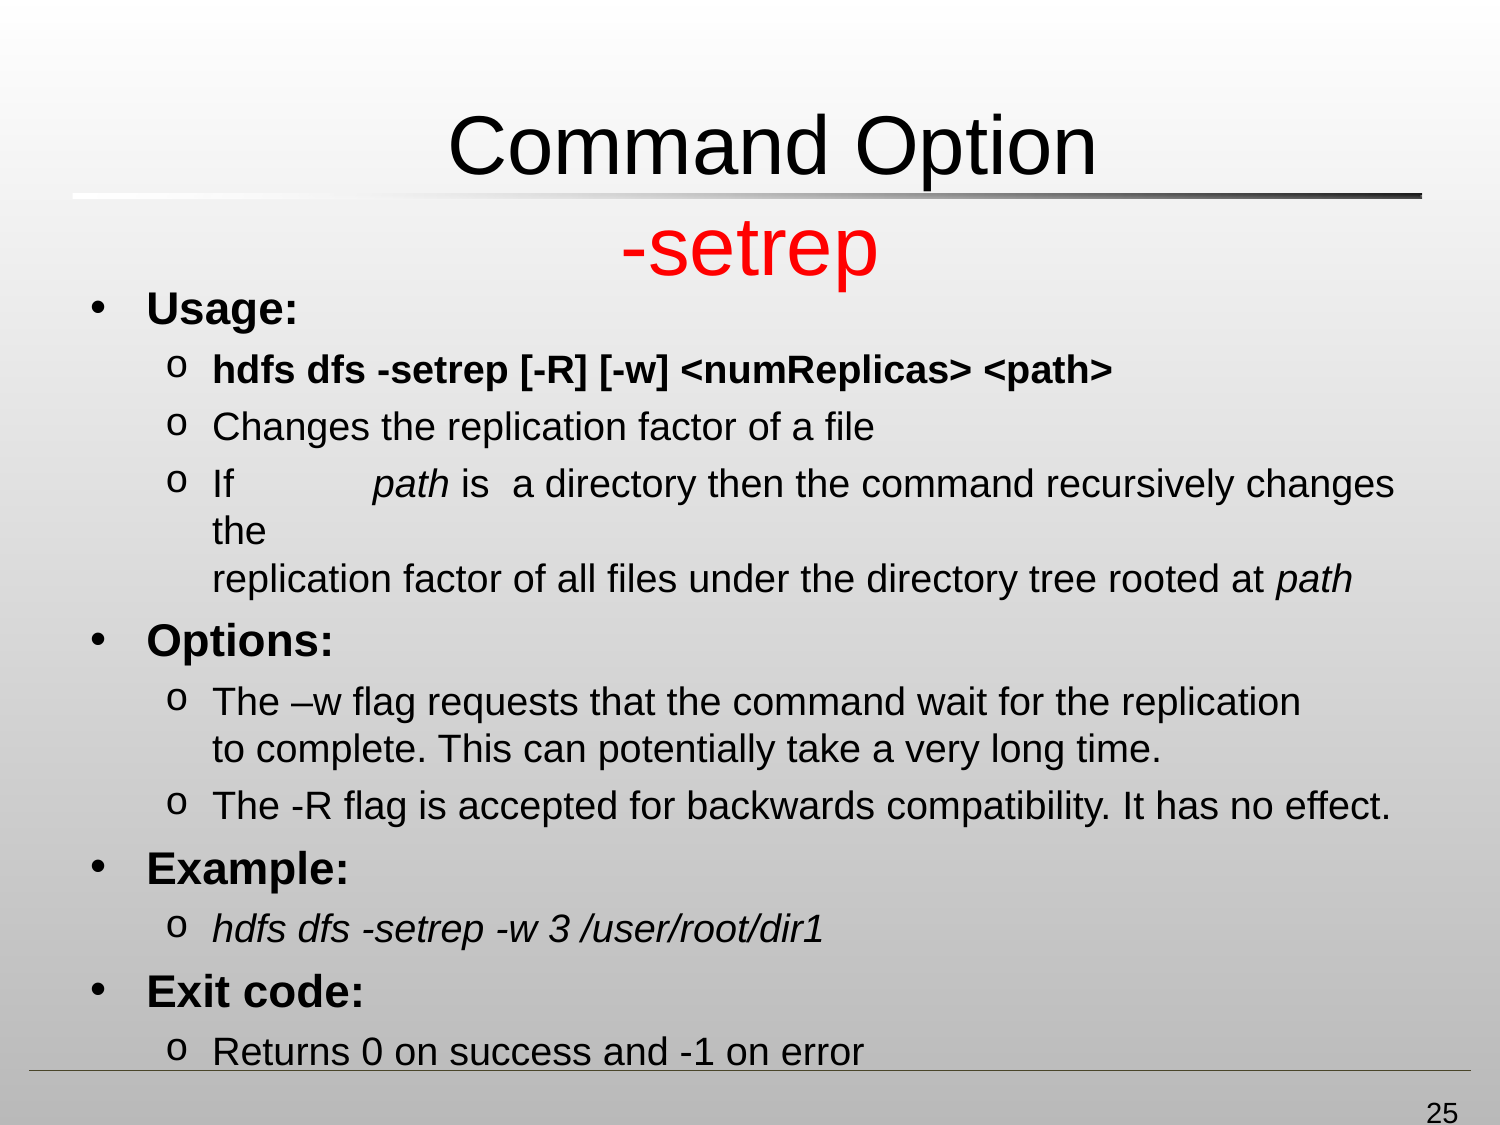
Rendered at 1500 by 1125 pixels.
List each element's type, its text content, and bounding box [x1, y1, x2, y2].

slide_number 25 [1421, 1093, 1460, 1125]
title Command Option -setrep [70, 89, 1425, 294]
text_box Usage: hdfs dfs -setrep [-R] [-w] <numReplicas> <path> Changes the replication factor of a file If path is a directory then the command recursively changes the replication factor of all files under the directory tree rooted at path Options: The –w flag requests that the command wait for the replication to complete. This can potentially take a very long time. The -R flag is accepted for backwards compatibility. It has no effect. Example: hdfs dfs -setrep -w 3 /user/root/dir1 Exit code: Returns 0 on success and -1 on error [87, 294, 1413, 1029]
